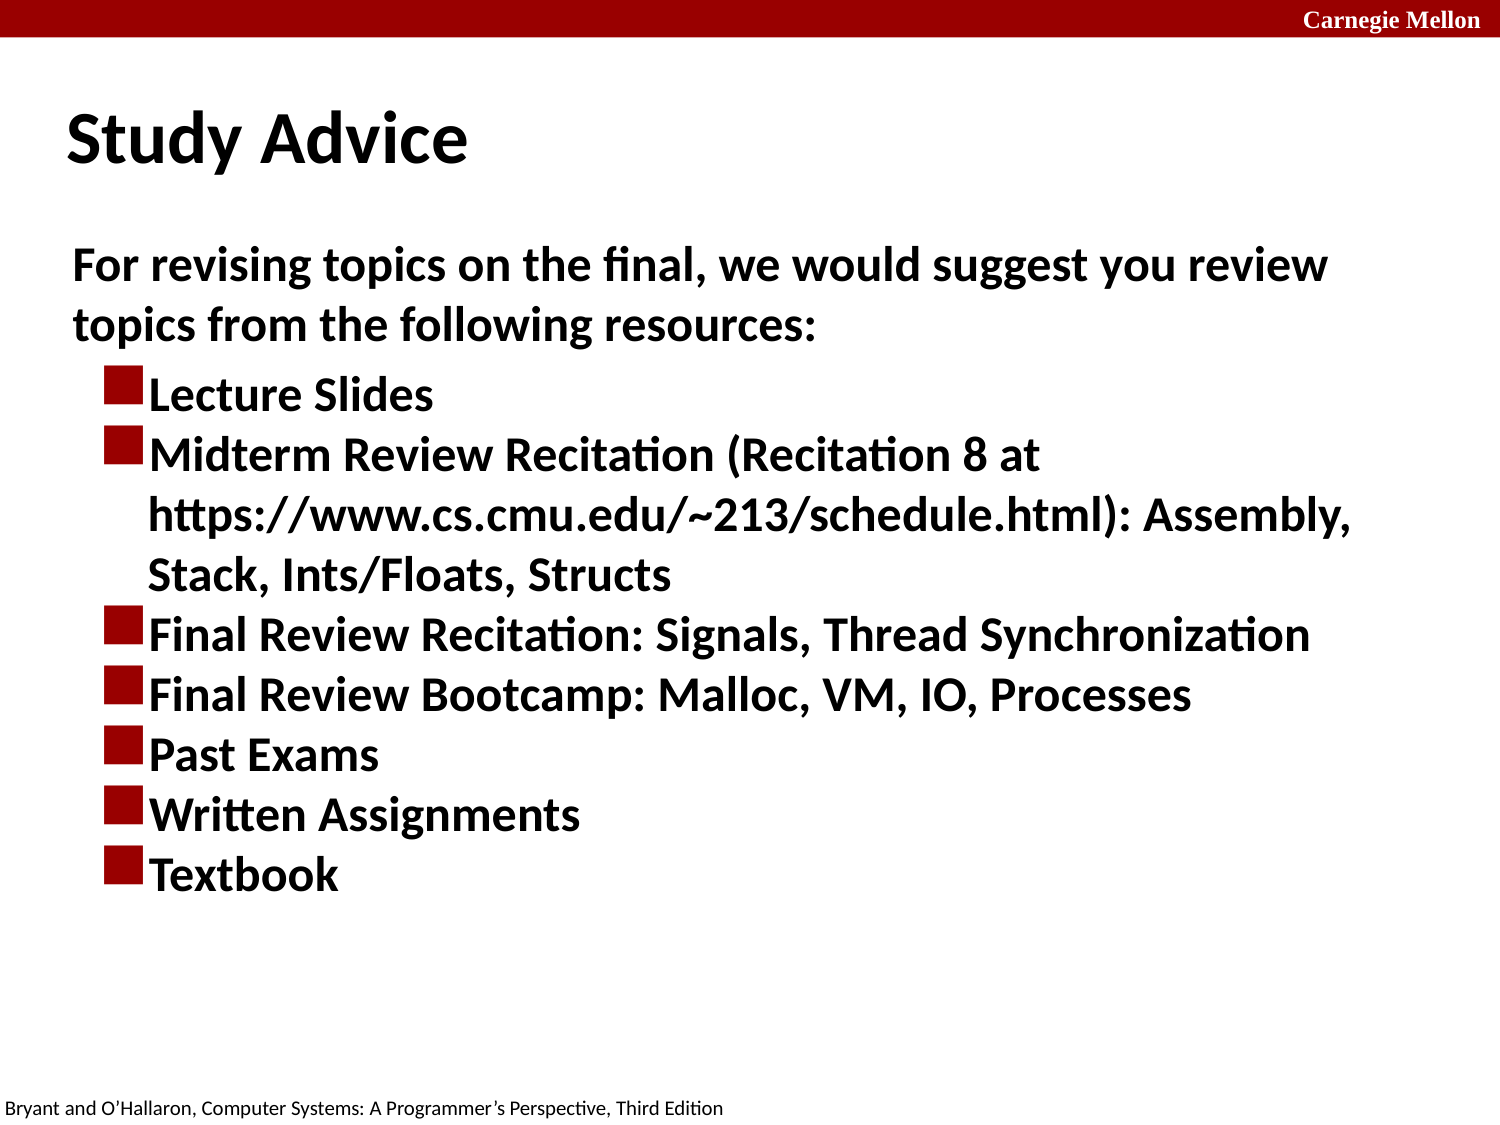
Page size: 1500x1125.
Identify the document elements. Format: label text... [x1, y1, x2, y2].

list For revising topics on the final, we would suggest you review topics from the following resources: Lecture Slides Midterm Review Recitation (Recitation 8 at https://www.cs.cmu.edu/~213/schedule.html): Assembly, Stack, Ints/Floats, Structs Final Review Recitation: Signals, Thread Synchronization Final Review Bootcamp: Malloc, VM, IO, Processes Past Exams Written Assignments Textbook [65, 223, 1361, 1040]
title Study Advice [58, 71, 1304, 197]
